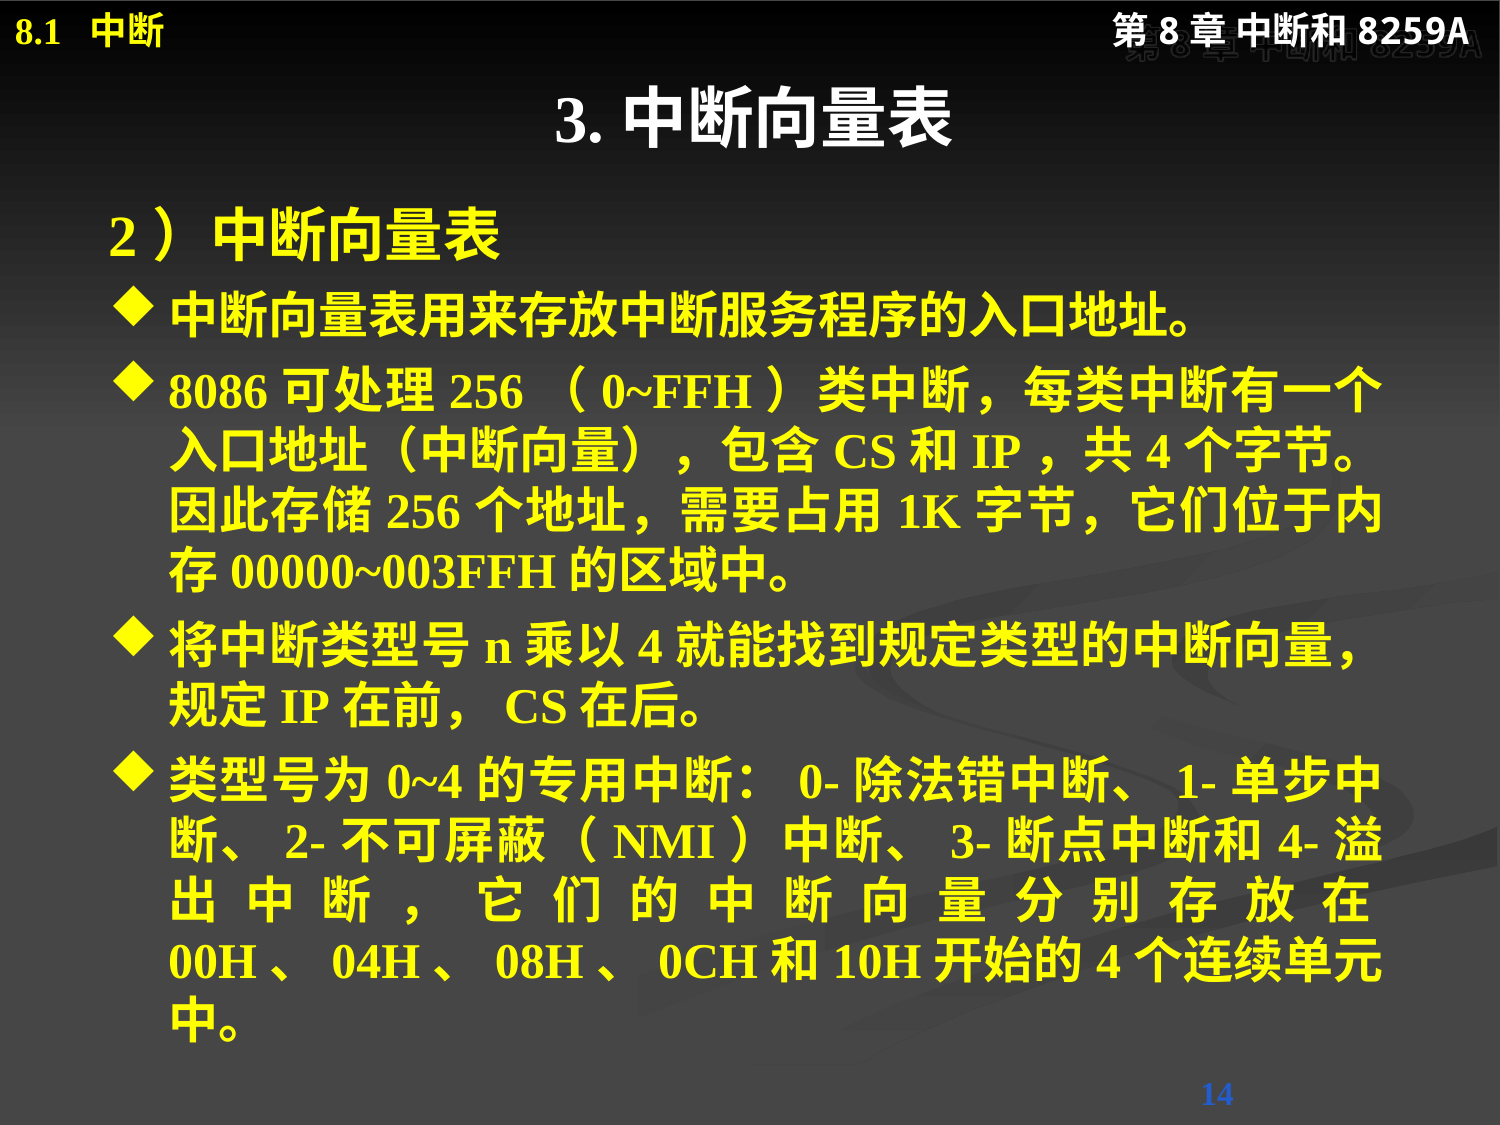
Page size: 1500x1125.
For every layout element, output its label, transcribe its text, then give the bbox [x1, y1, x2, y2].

list 2）中断向量表 中断向量表用来存放中断服务程序的入口地址。 8086可处理256（0~FFH）类中断，每类中断有一个入口地址（中断向量），包含CS和IP，共4个字节。因此存储256个地址，需要占用1K字节，它们位于内存00000~003FFH的区域中。 将中断类型号n乘以4就能找到规定类型的中断向量，规定IP在前，CS在后。 类型号为0~4的专用中断：0-除法错中断、1-单步中断、2-不可屏蔽（NMI）中断、3-断点中断和4-溢出中断，它们的中断向量分别存放在00H、04H、08H、0CH和10H开始的4个连续单元中。 [93, 190, 1400, 1048]
title 3.中断向量表 [78, 60, 1430, 172]
